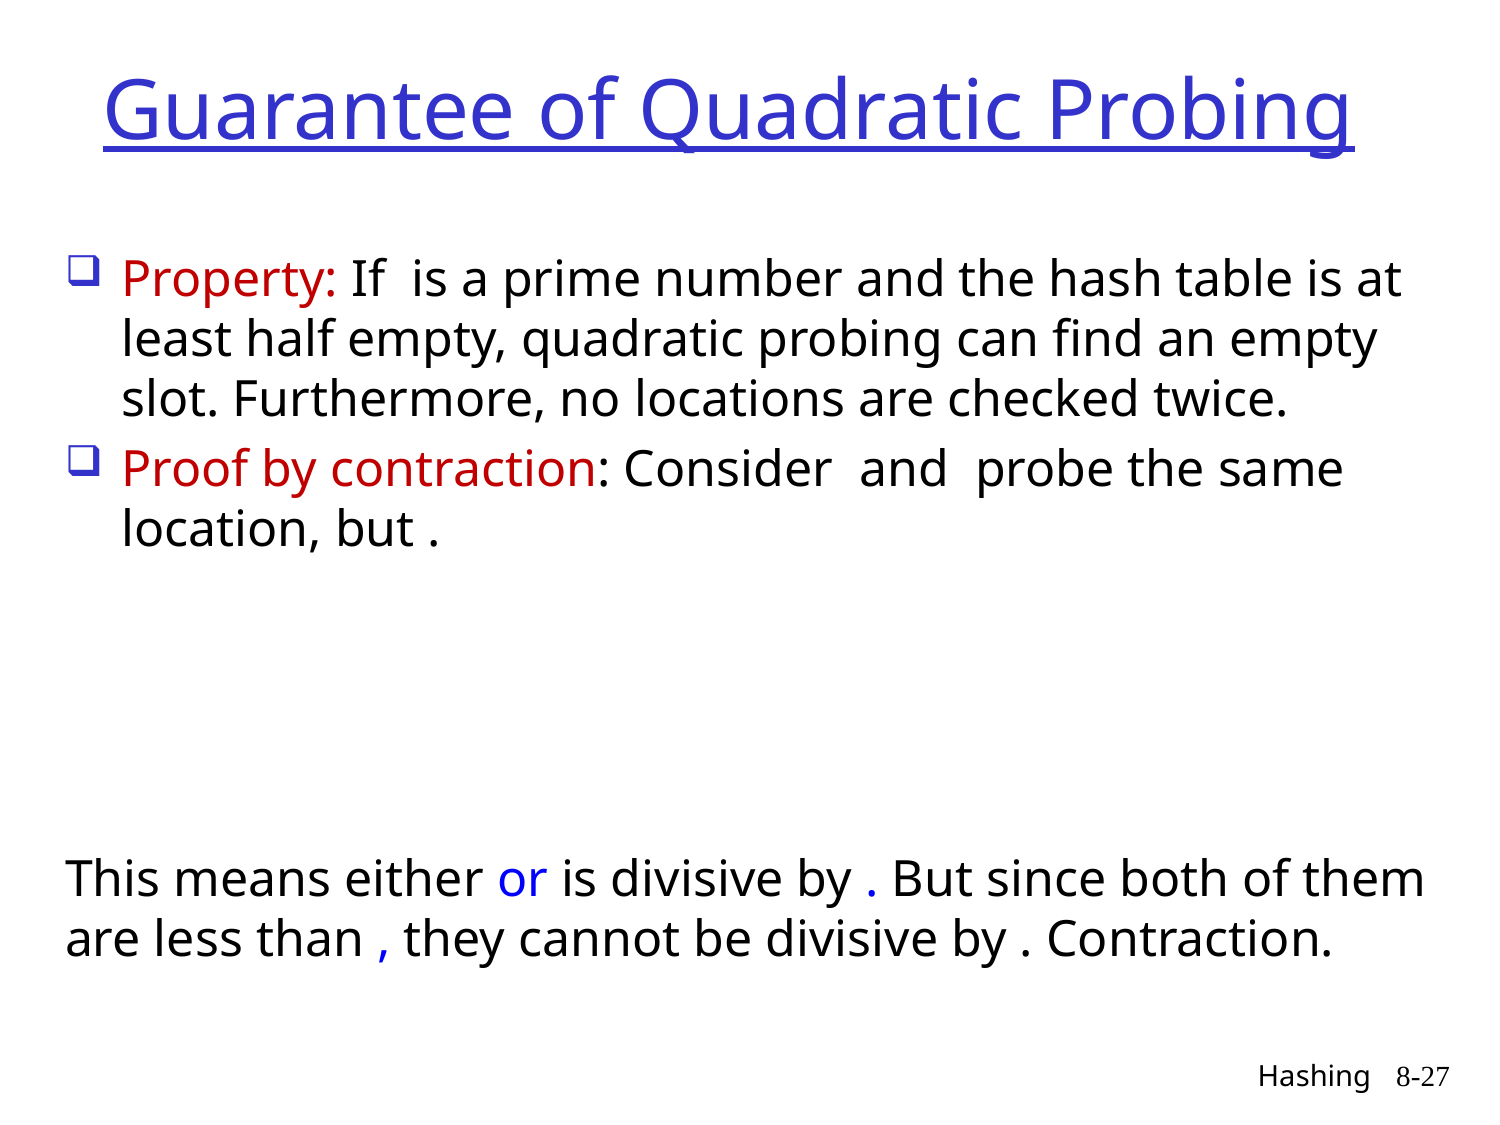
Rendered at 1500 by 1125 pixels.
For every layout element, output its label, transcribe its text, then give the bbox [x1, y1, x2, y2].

slide_number 8-27 [1362, 1049, 1466, 1125]
footer Hashing [911, 1049, 1362, 1125]
title Guarantee of Quadratic Probing [87, 37, 1421, 175]
